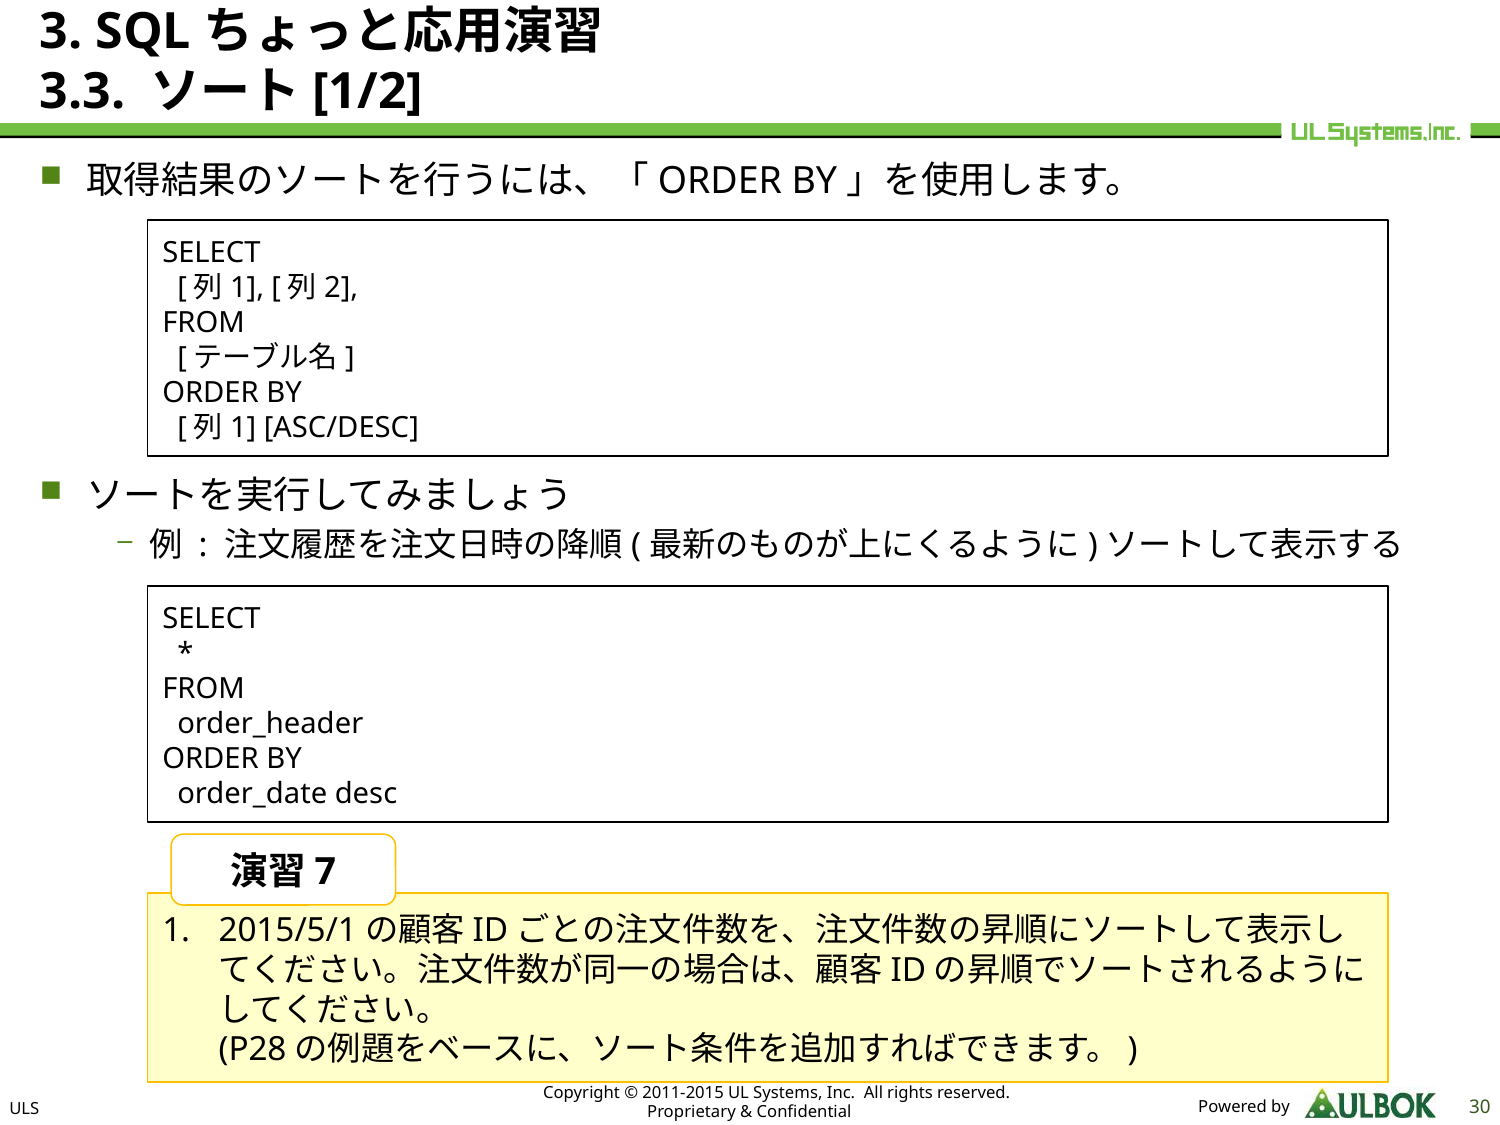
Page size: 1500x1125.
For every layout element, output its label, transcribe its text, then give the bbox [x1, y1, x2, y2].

text_box SELECT [列1], [列2], FROM [テーブル名] ORDER BY [列1] [ASC/DESC] [147, 219, 1388, 457]
picture [1304, 1087, 1436, 1118]
text_box 2015/5/1の顧客IDごとの注文件数を、注文件数の昇順にソートして表示してください。注文件数が同一の場合は、顧客IDの昇順でソートされるようにしてください。 (P28の例題をベースに、ソート条件を追加すればできます。) [147, 893, 1388, 1083]
title 3. SQLちょっと応用演習 3.3. ソート[1/2] [24, 7, 1450, 127]
list 取得結果のソートを行うには、「ORDER BY」を使用します。 ソートを実行してみましょう 例 : 注文履歴を注文日時の降順(最新のものが上にくるように)ソートして表示する [24, 148, 1450, 268]
text_box 演習7 [171, 834, 396, 906]
text_box SELECT * FROM order_header ORDER BY order_date desc [147, 586, 1388, 823]
